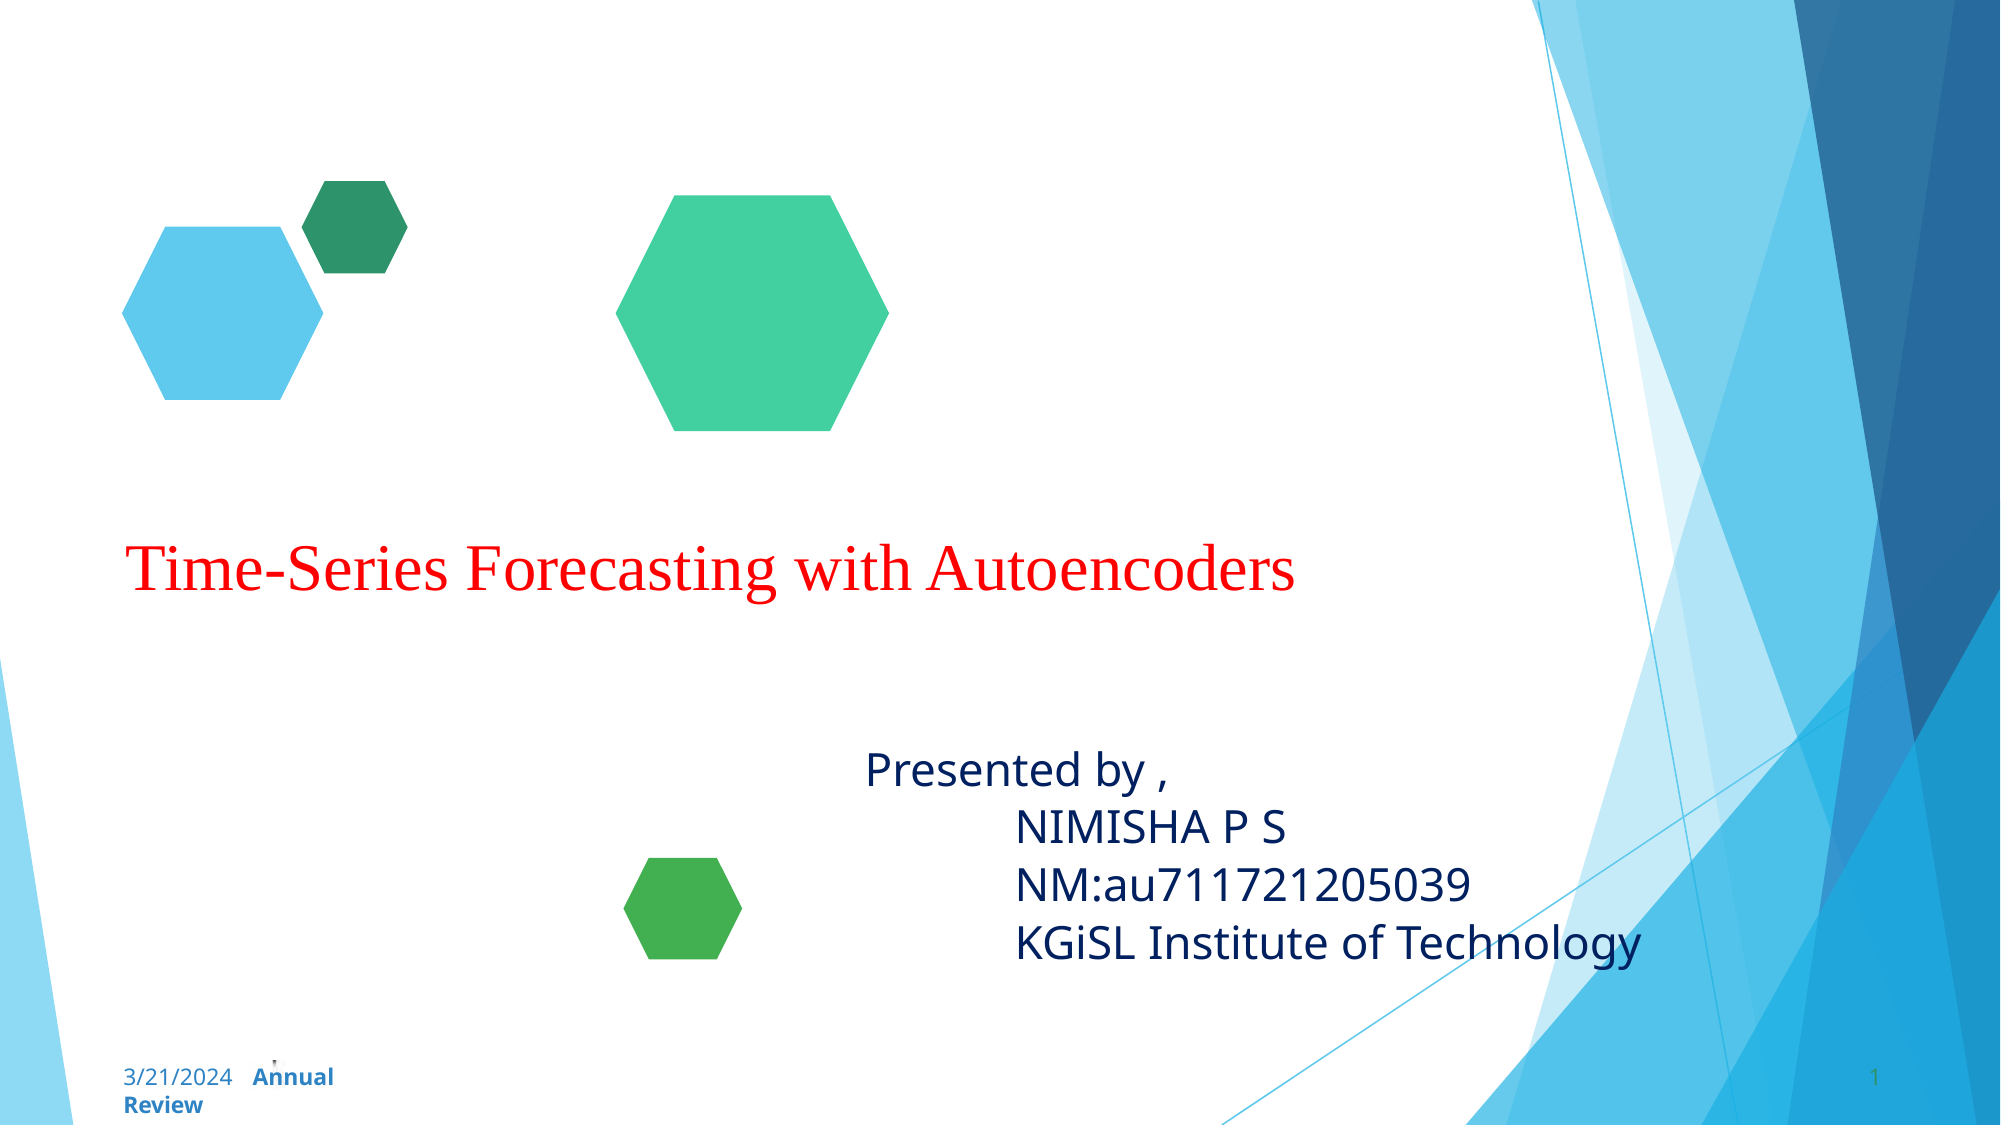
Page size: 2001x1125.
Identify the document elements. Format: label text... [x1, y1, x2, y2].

slide_number 1 [1849, 1061, 1890, 1125]
text_box Presented by , NIMISHA P S NM:au711721205039 KGiSL Institute of Technology [862, 737, 1713, 1026]
text_box [615, 195, 890, 432]
text_box [623, 857, 743, 960]
picture [110, 1060, 463, 1094]
text_box Time-Series Forecasting with Autoencoders [110, 516, 1363, 612]
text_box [121, 180, 408, 401]
text_box 3/21/2024 Annual Review [121, 1103, 417, 1118]
